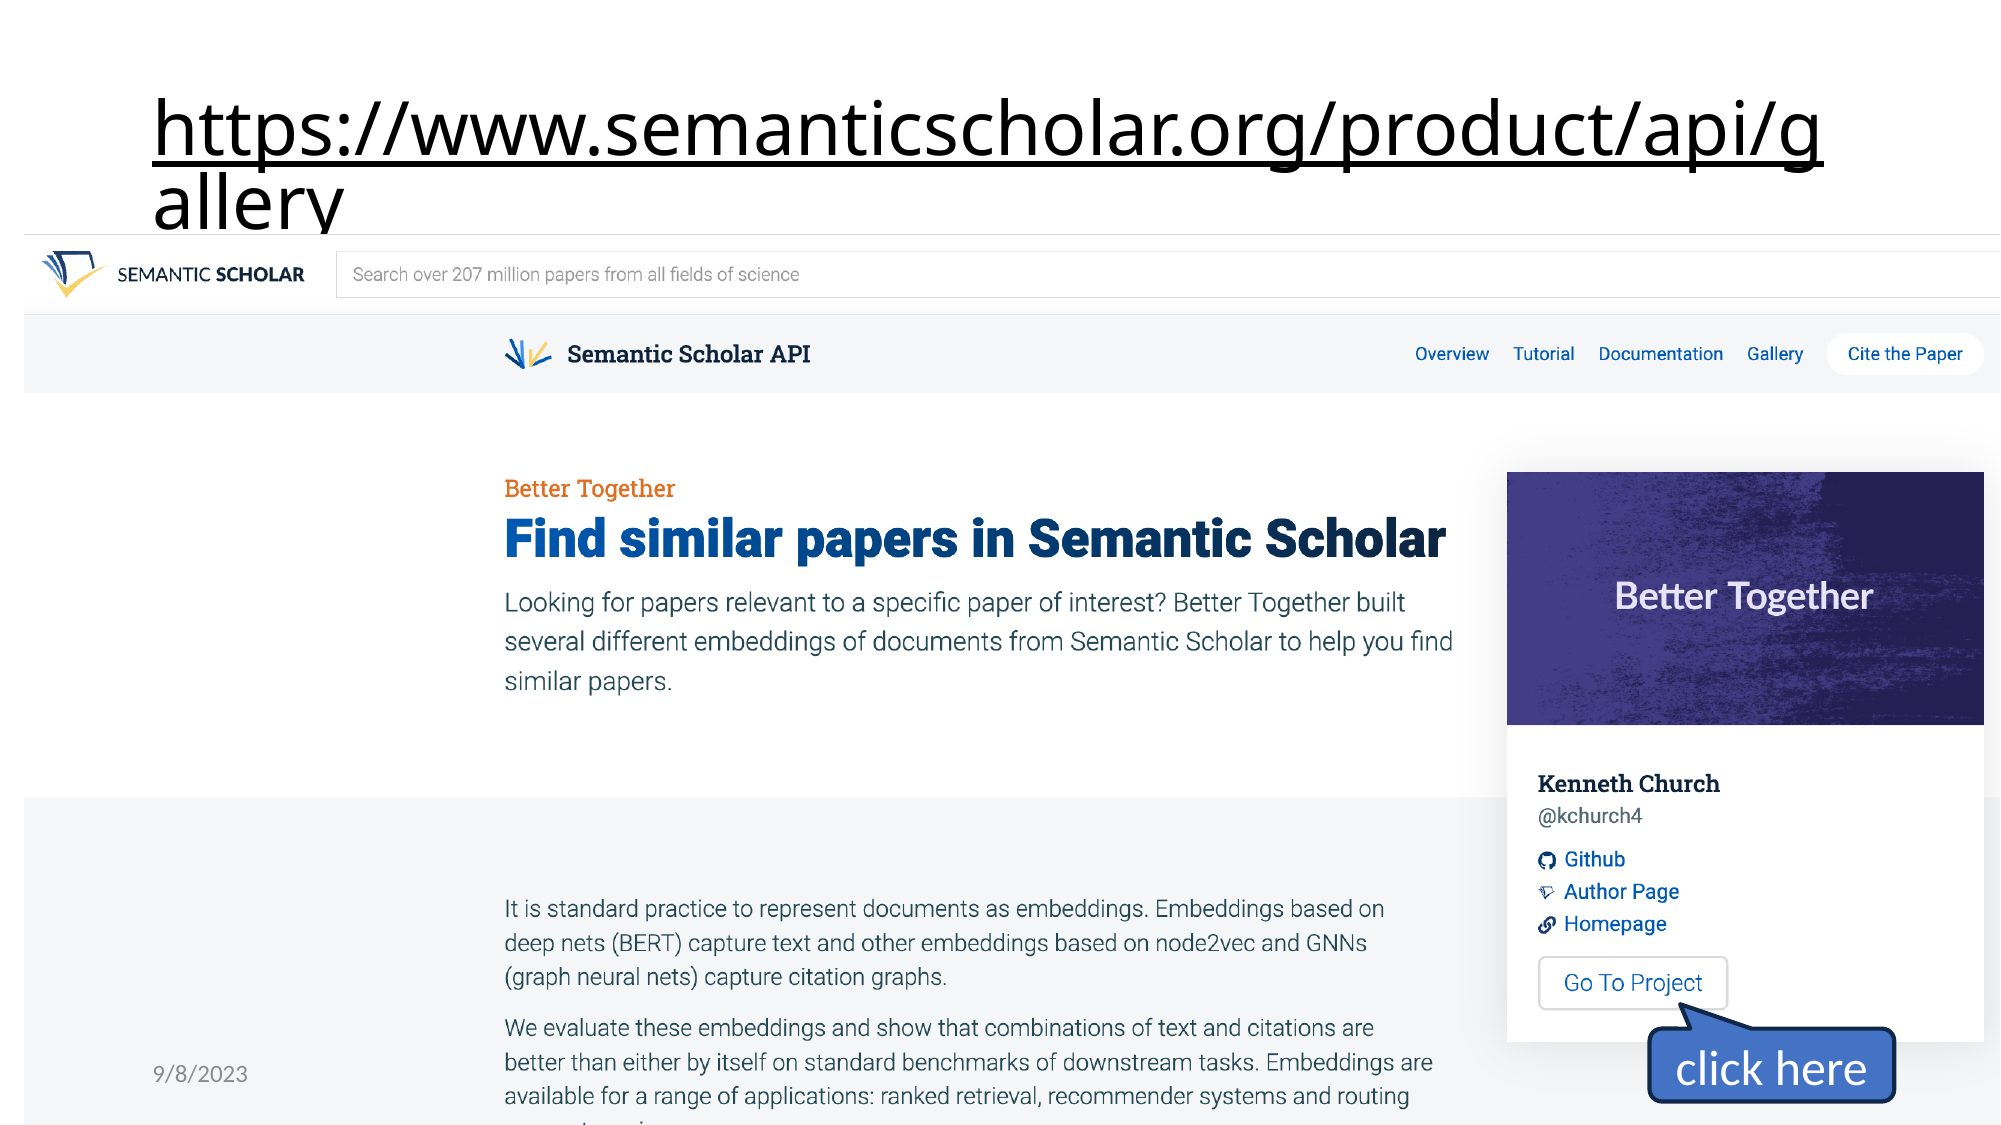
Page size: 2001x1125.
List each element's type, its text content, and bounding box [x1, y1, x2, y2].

title https://www.semanticscholar.org/product/api/gallery [137, 59, 1863, 234]
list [24, 234, 2000, 1125]
